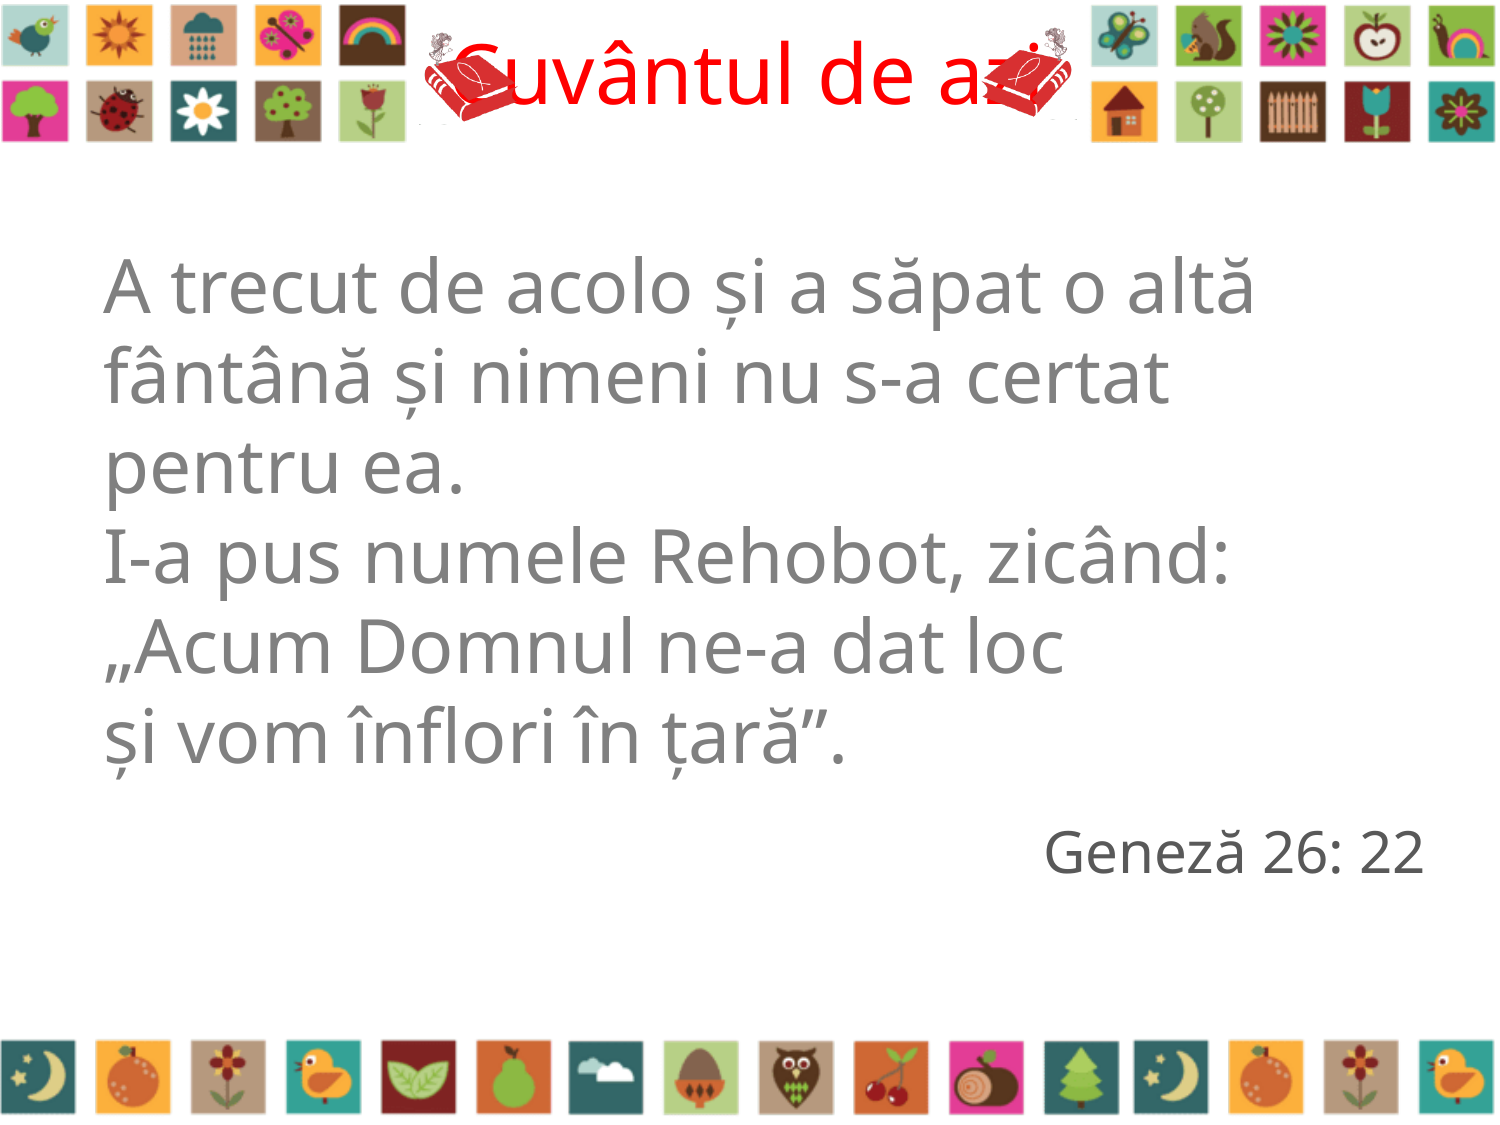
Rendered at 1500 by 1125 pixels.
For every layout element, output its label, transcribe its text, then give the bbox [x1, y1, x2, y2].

picture [950, 3, 1500, 150]
text_box A trecut de acolo și a săpat o altă fântână și nimeni nu s-a certat pentru ea. I-a pus numele Rehobot, zicând: „Acum Domnul ne-a dat loc și vom înflori în țară”. [88, 231, 1436, 787]
picture [0, 3, 550, 150]
text_box Cuvântul de azi [425, 13, 1077, 129]
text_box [0, 1028, 1500, 1118]
text_box Geneză 26: 22 [808, 807, 1441, 893]
